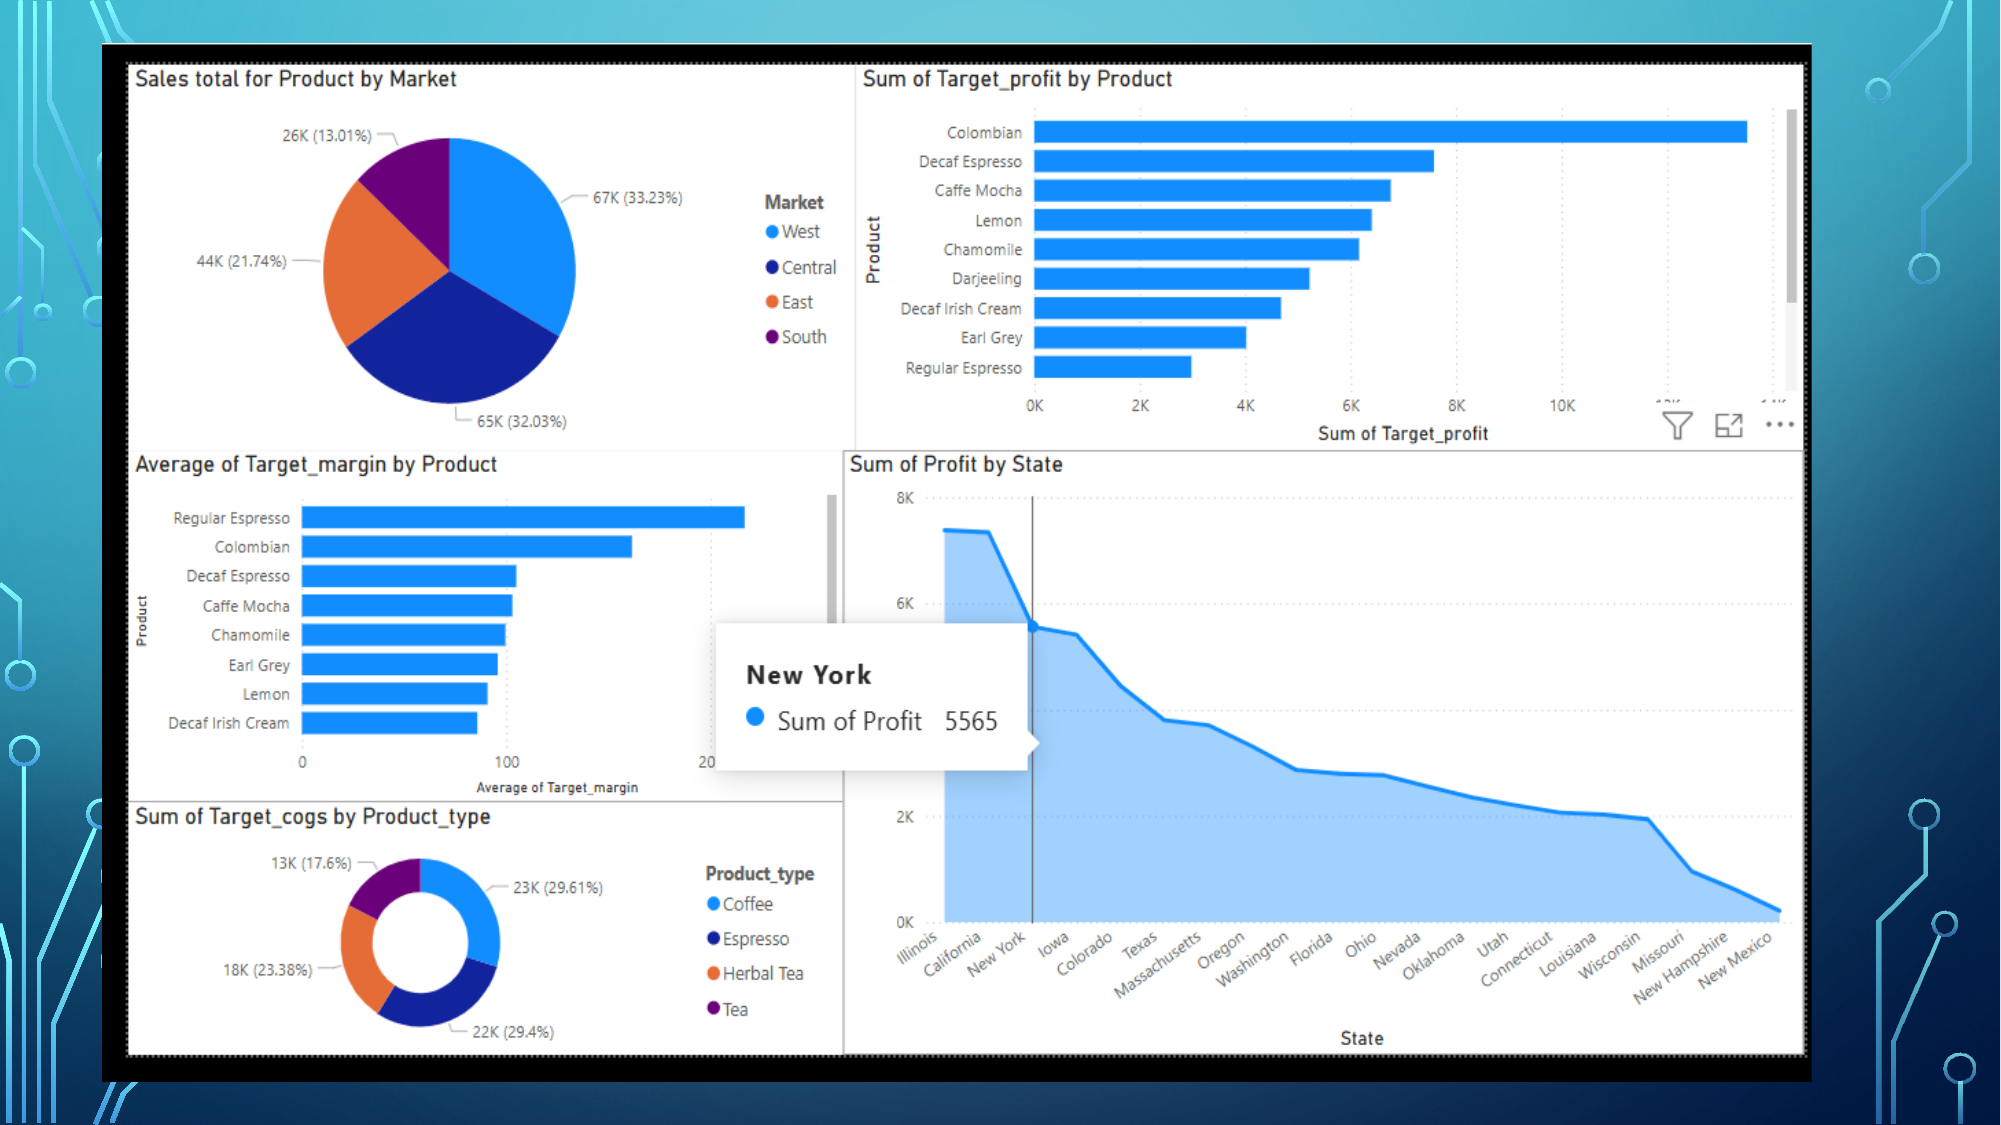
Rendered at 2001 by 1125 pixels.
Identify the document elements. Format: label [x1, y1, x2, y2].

picture [101, 43, 1812, 1082]
